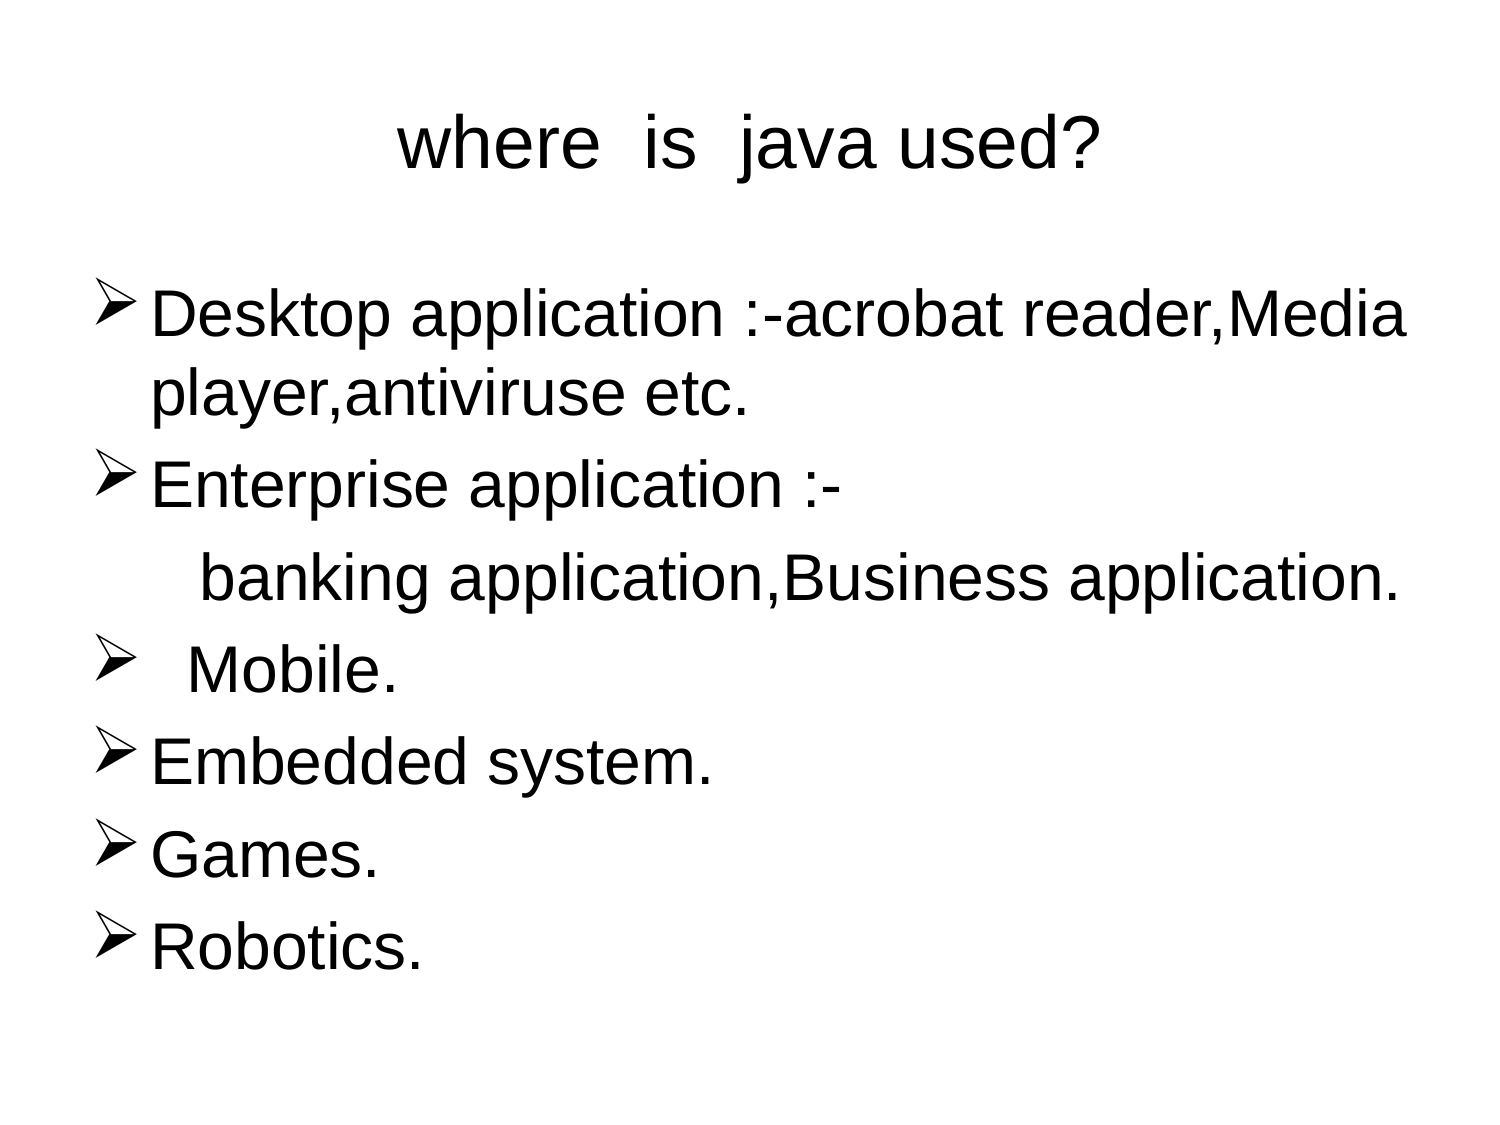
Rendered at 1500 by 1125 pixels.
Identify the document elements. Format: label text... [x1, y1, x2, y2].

list Desktop application :-acrobat reader,Media player,antiviruse etc. Enterprise application :- banking application,Business application. Mobile. Embedded system. Games. Robotics. [75, 262, 1425, 1005]
title where is java used? [75, 45, 1425, 233]
